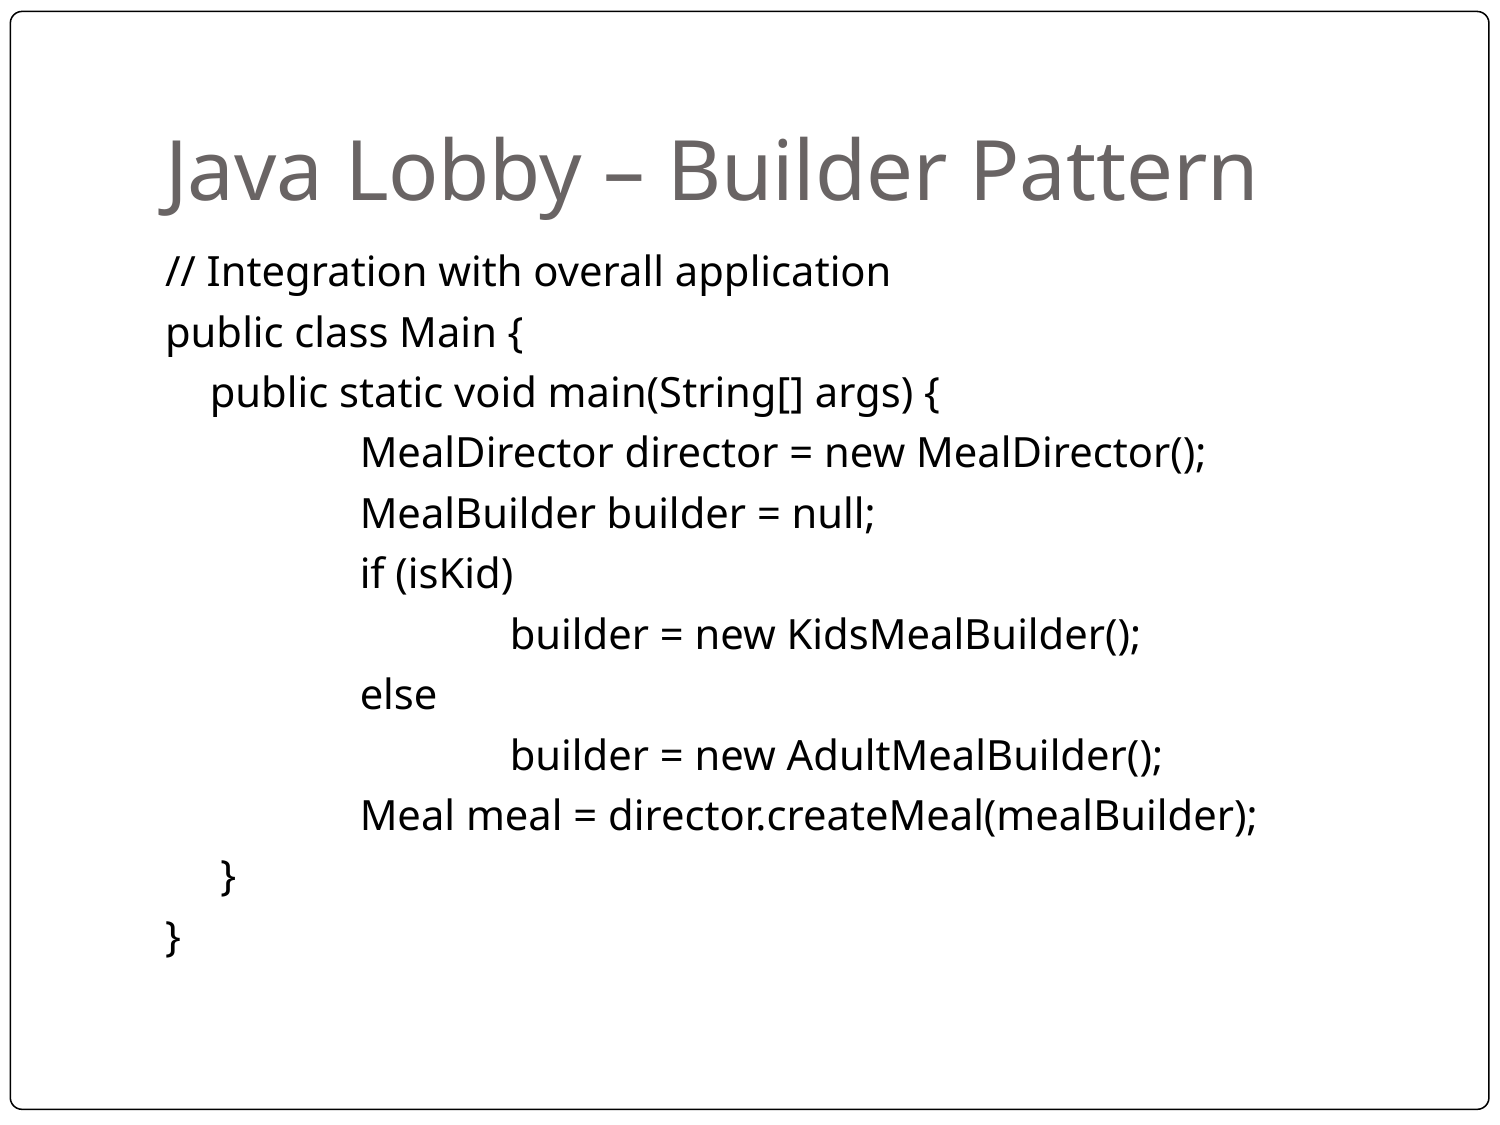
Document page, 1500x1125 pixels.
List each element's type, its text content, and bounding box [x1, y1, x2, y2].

title Java Lobby – Builder Pattern [150, 45, 1425, 233]
list // Integration with overall application public class Main { public static void main(String[] args) { MealDirector director = new MealDirector(); MealBuilder builder = null; if (isKid) builder = new KidsMealBuilder(); else builder = new AdultMealBuilder(); Meal meal = director.createMeal(mealBuilder); } } [150, 237, 1425, 988]
